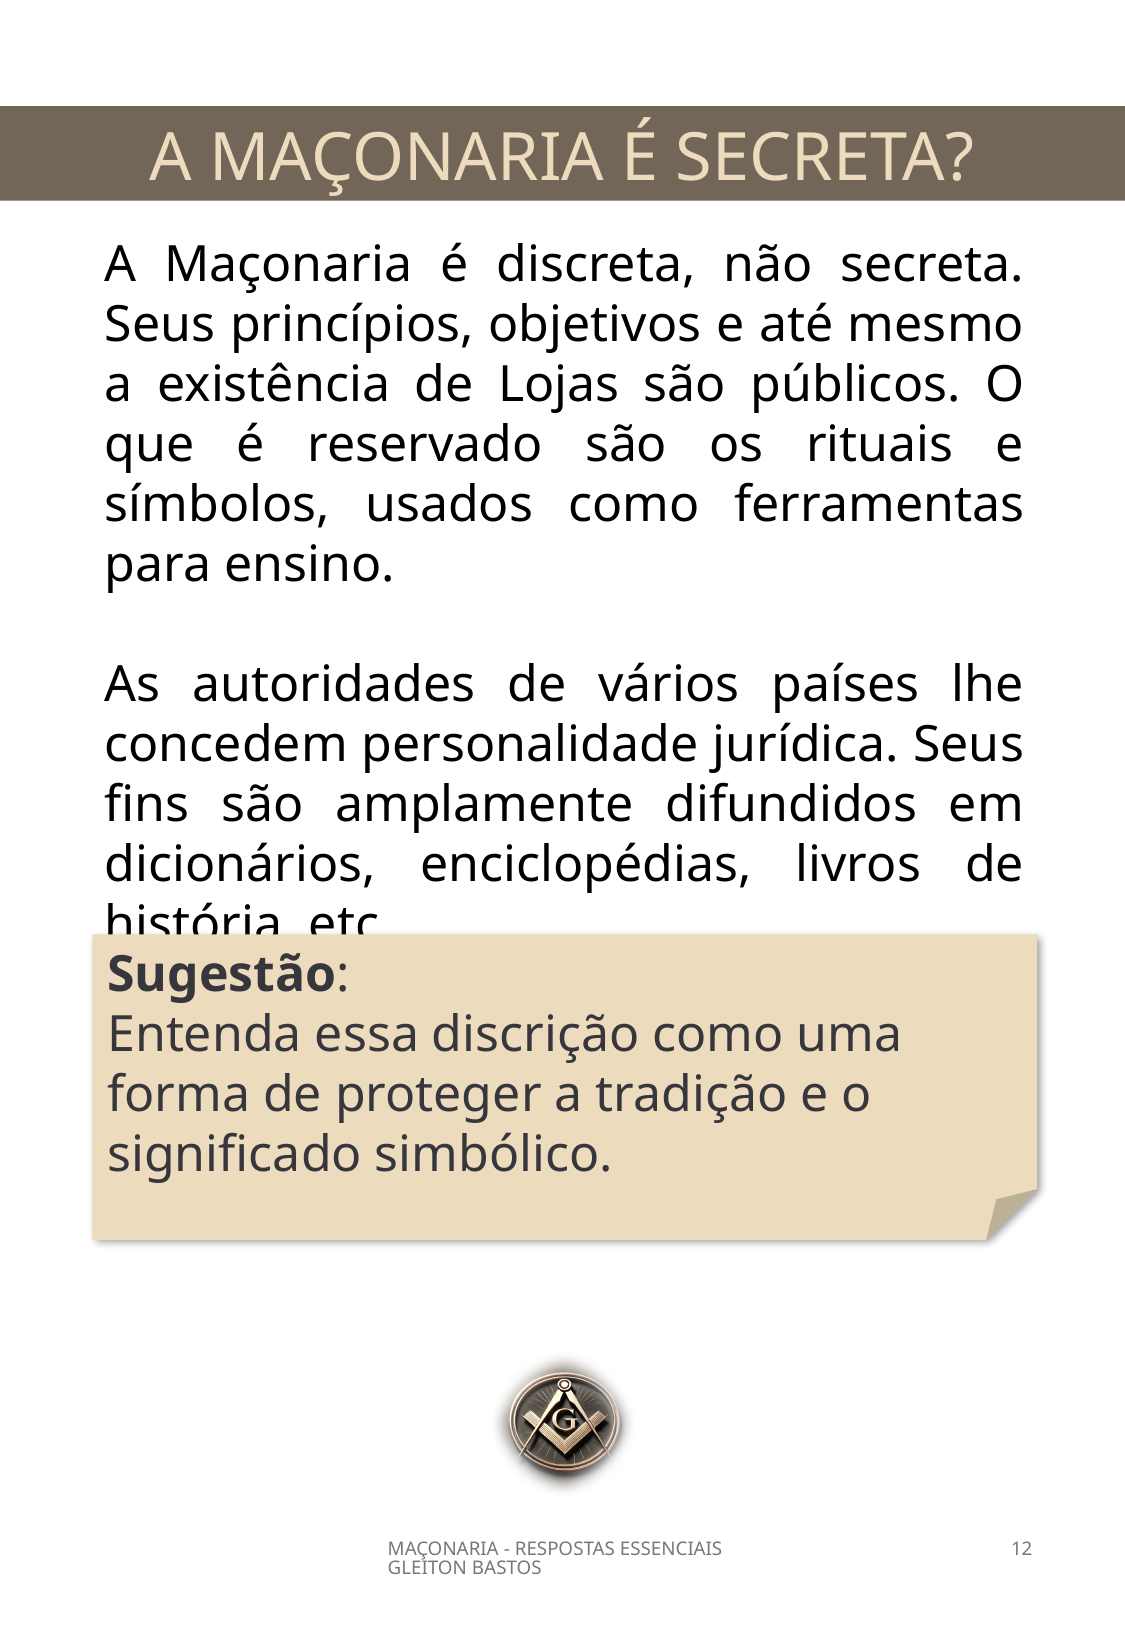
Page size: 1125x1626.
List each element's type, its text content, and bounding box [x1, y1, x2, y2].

text_box A Maçonaria é discreta, não secreta. Seus princípios, objetivos e até mesmo a existência de Lojas são públicos. O que é reservado são os rituais e símbolos, usados como ferramentas para ensino. As autoridades de vários países lhe concedem personalidade jurídica. Seus fins são amplamente difundidos em dicionários, enciclopédias, livros de história, etc. [90, 223, 1040, 932]
picture [484, 1346, 641, 1503]
text_box A MAÇONARIA É SECRETA? [0, 106, 1125, 201]
text_box Sugestão: Entenda essa discrição como uma forma de proteger a tradição e o significado simbólico. [90, 932, 1043, 1242]
slide_number 12 [794, 1506, 1048, 1593]
footer MAÇONARIA - RESPOSTAS ESSENCIAIS GLEITON BASTOS [372, 1506, 753, 1593]
